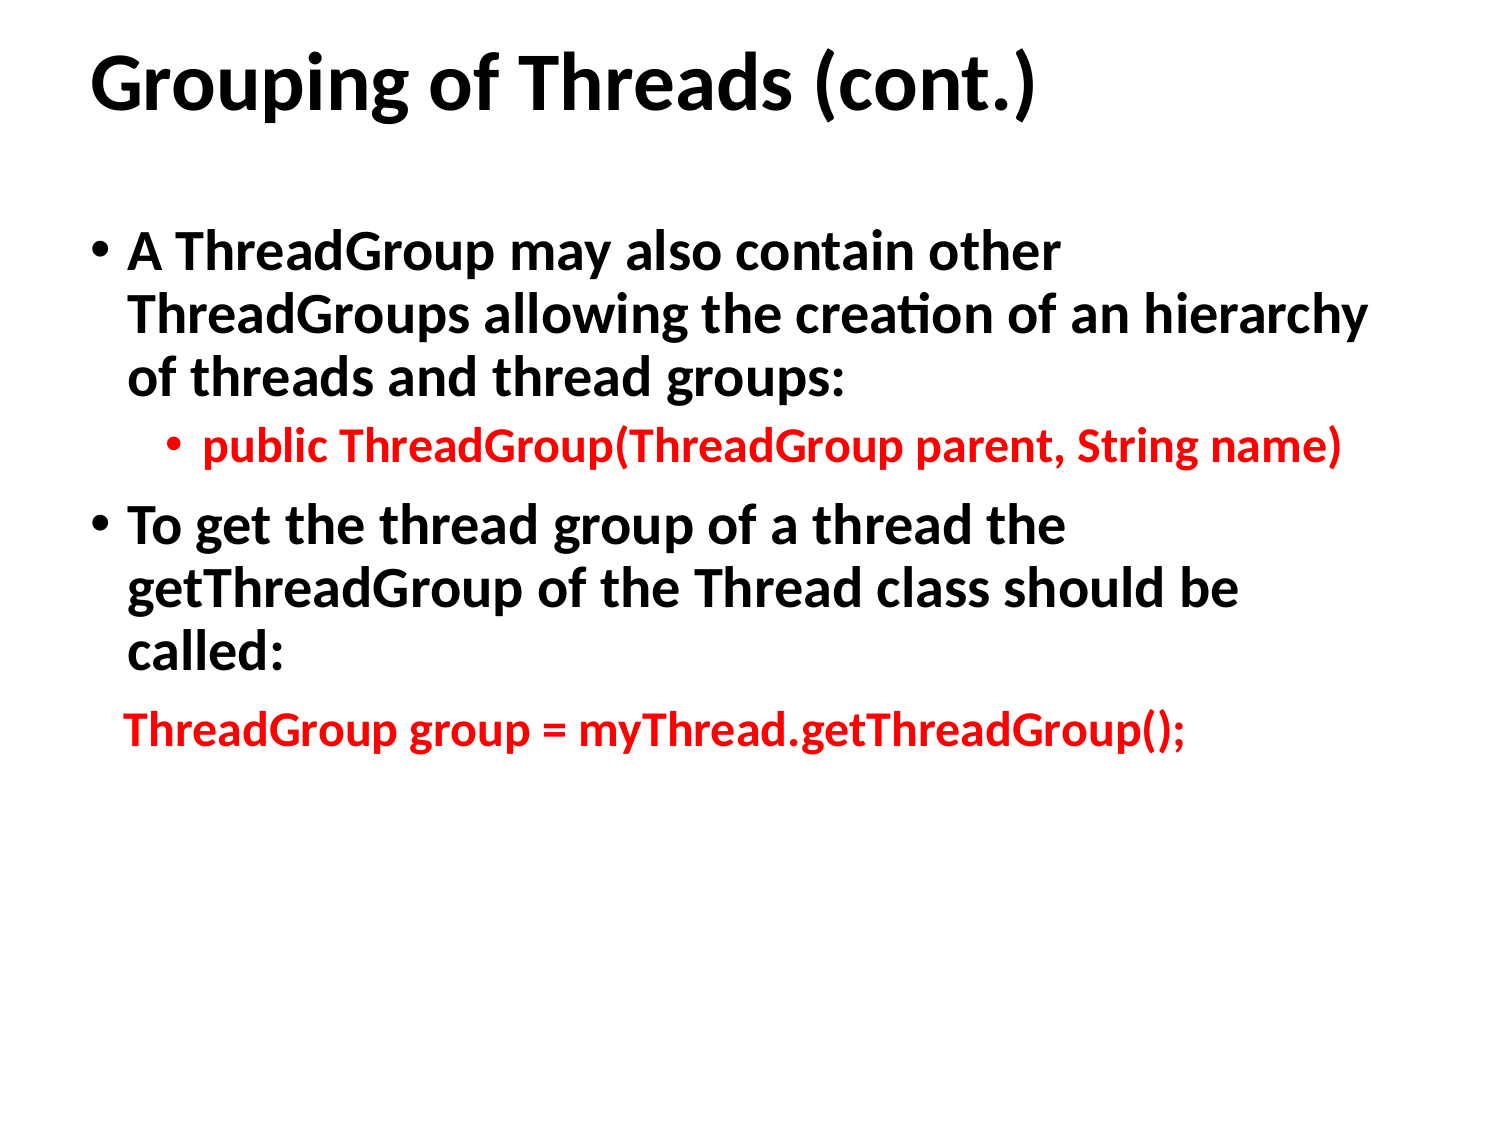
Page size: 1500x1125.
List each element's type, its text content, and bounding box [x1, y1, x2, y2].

title Grouping of Threads (cont.) [75, 24, 1425, 143]
list A ThreadGroup may also contain other ThreadGroups allowing the creation of an hierarchy of threads and thread groups: public ThreadGroup(ThreadGroup parent, String name) To get the thread group of a thread the getThreadGroup of the Thread class should be called: ThreadGroup group = myThread.getThreadGroup(); [75, 212, 1425, 1005]
